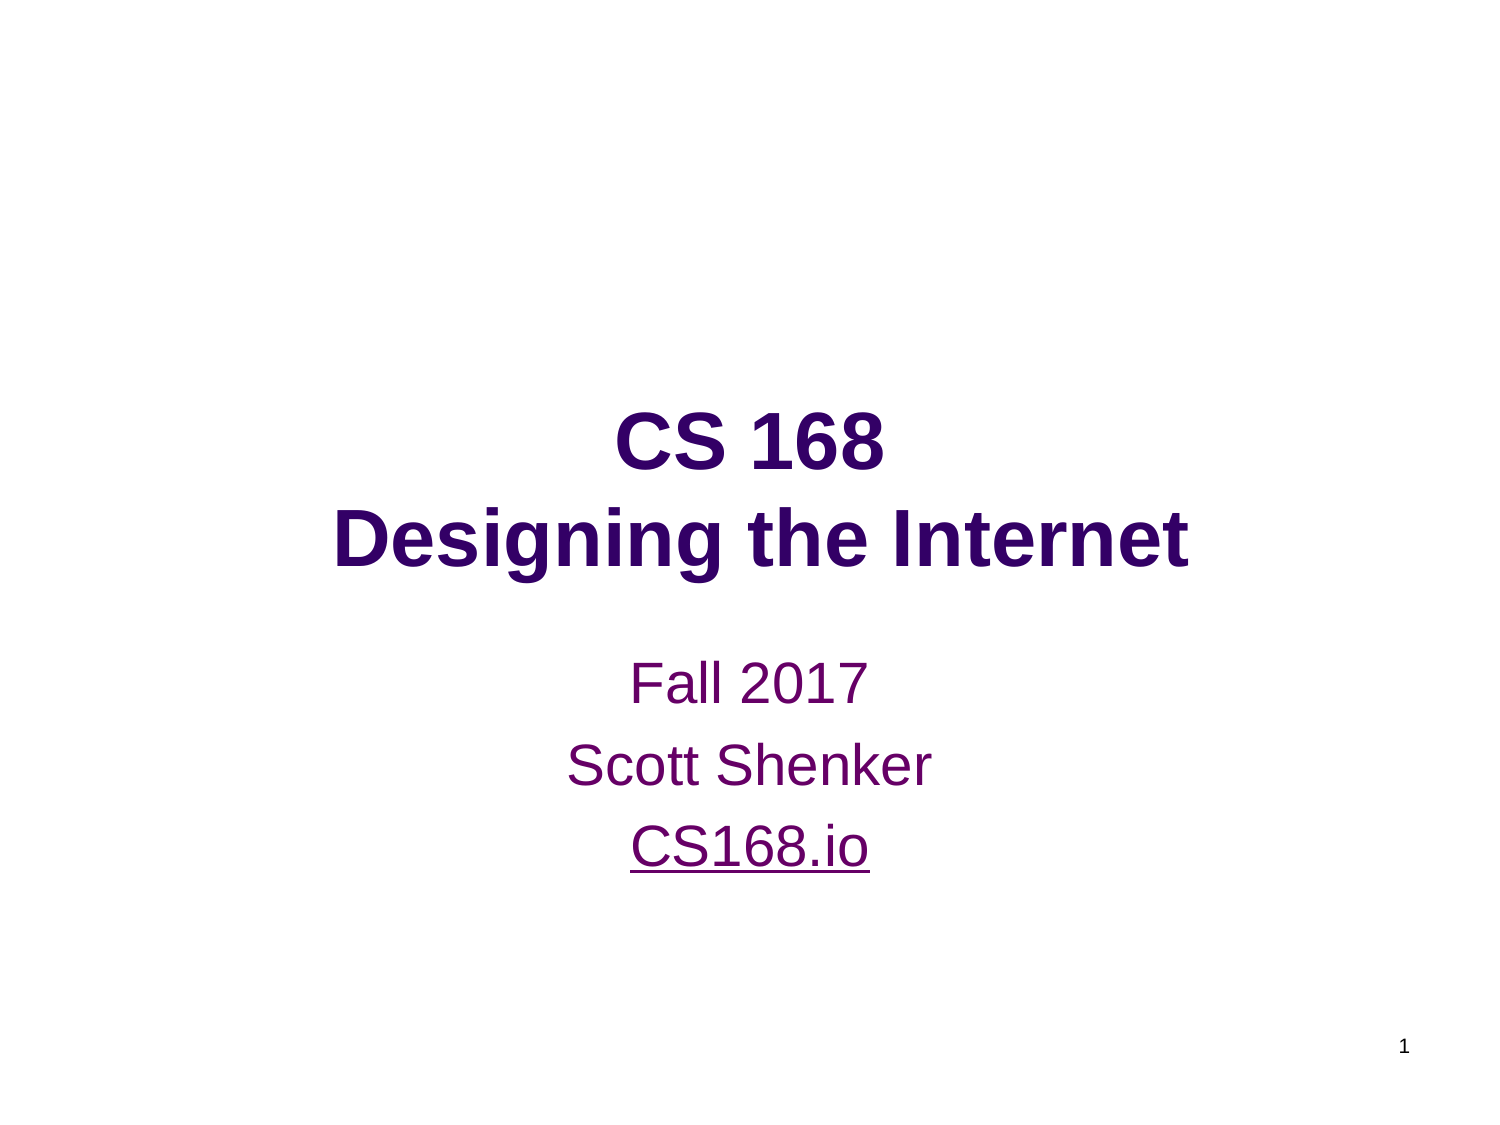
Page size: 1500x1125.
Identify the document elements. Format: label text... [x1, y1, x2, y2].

slide_number 1 [1074, 1024, 1426, 1101]
subtitle Fall 2017 Scott Shenker CS168.io [0, 637, 1500, 925]
title CS 168 Designing the Internet [112, 349, 1388, 591]
